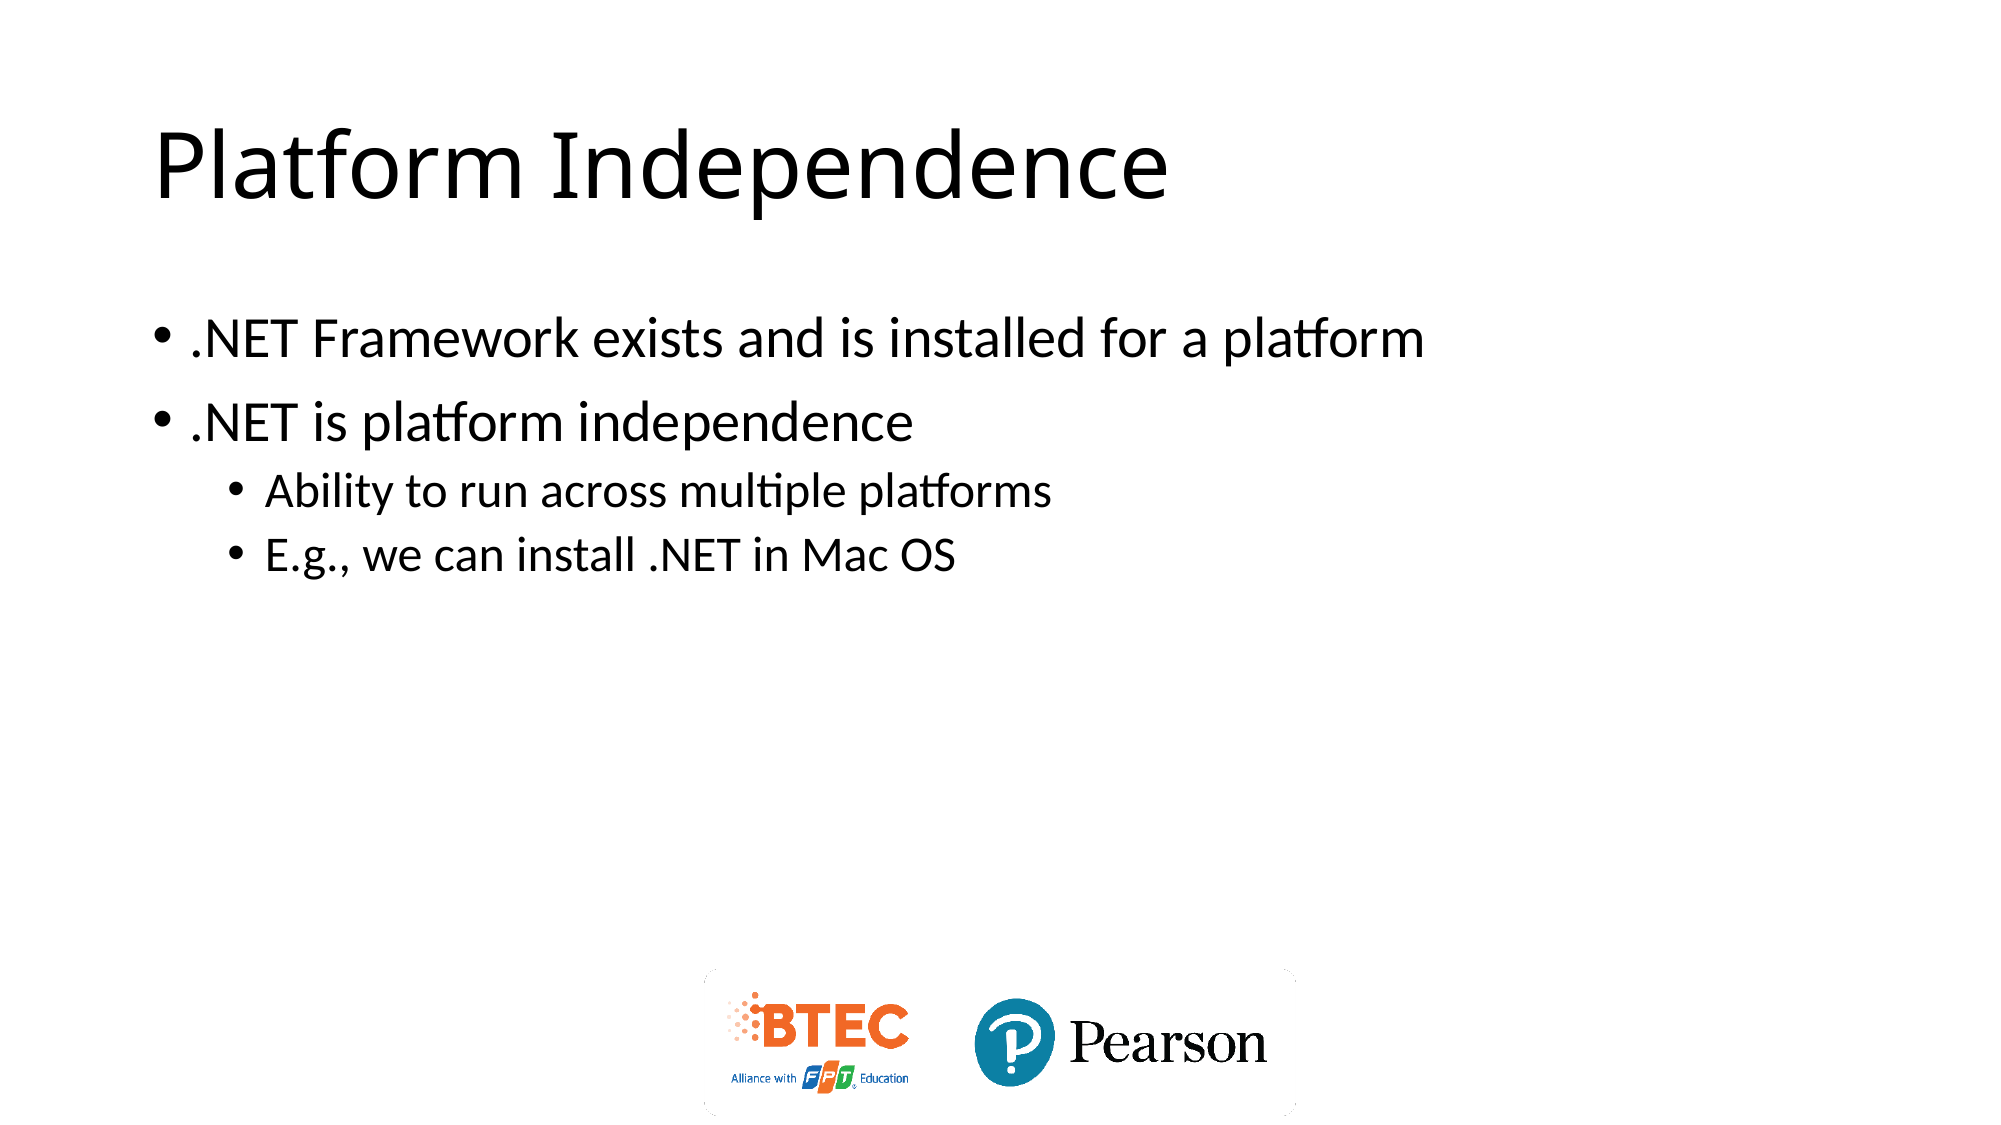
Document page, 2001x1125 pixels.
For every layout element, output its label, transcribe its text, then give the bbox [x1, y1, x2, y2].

picture [691, 1014, 1309, 1125]
title Platform Independence [137, 59, 1863, 278]
list .NET Framework exists and is installed for a platform .NET is platform independence Ability to run across multiple platforms E.g., we can install .NET in Mac OS [137, 299, 1863, 1014]
picture [990, 1015, 1040, 1062]
